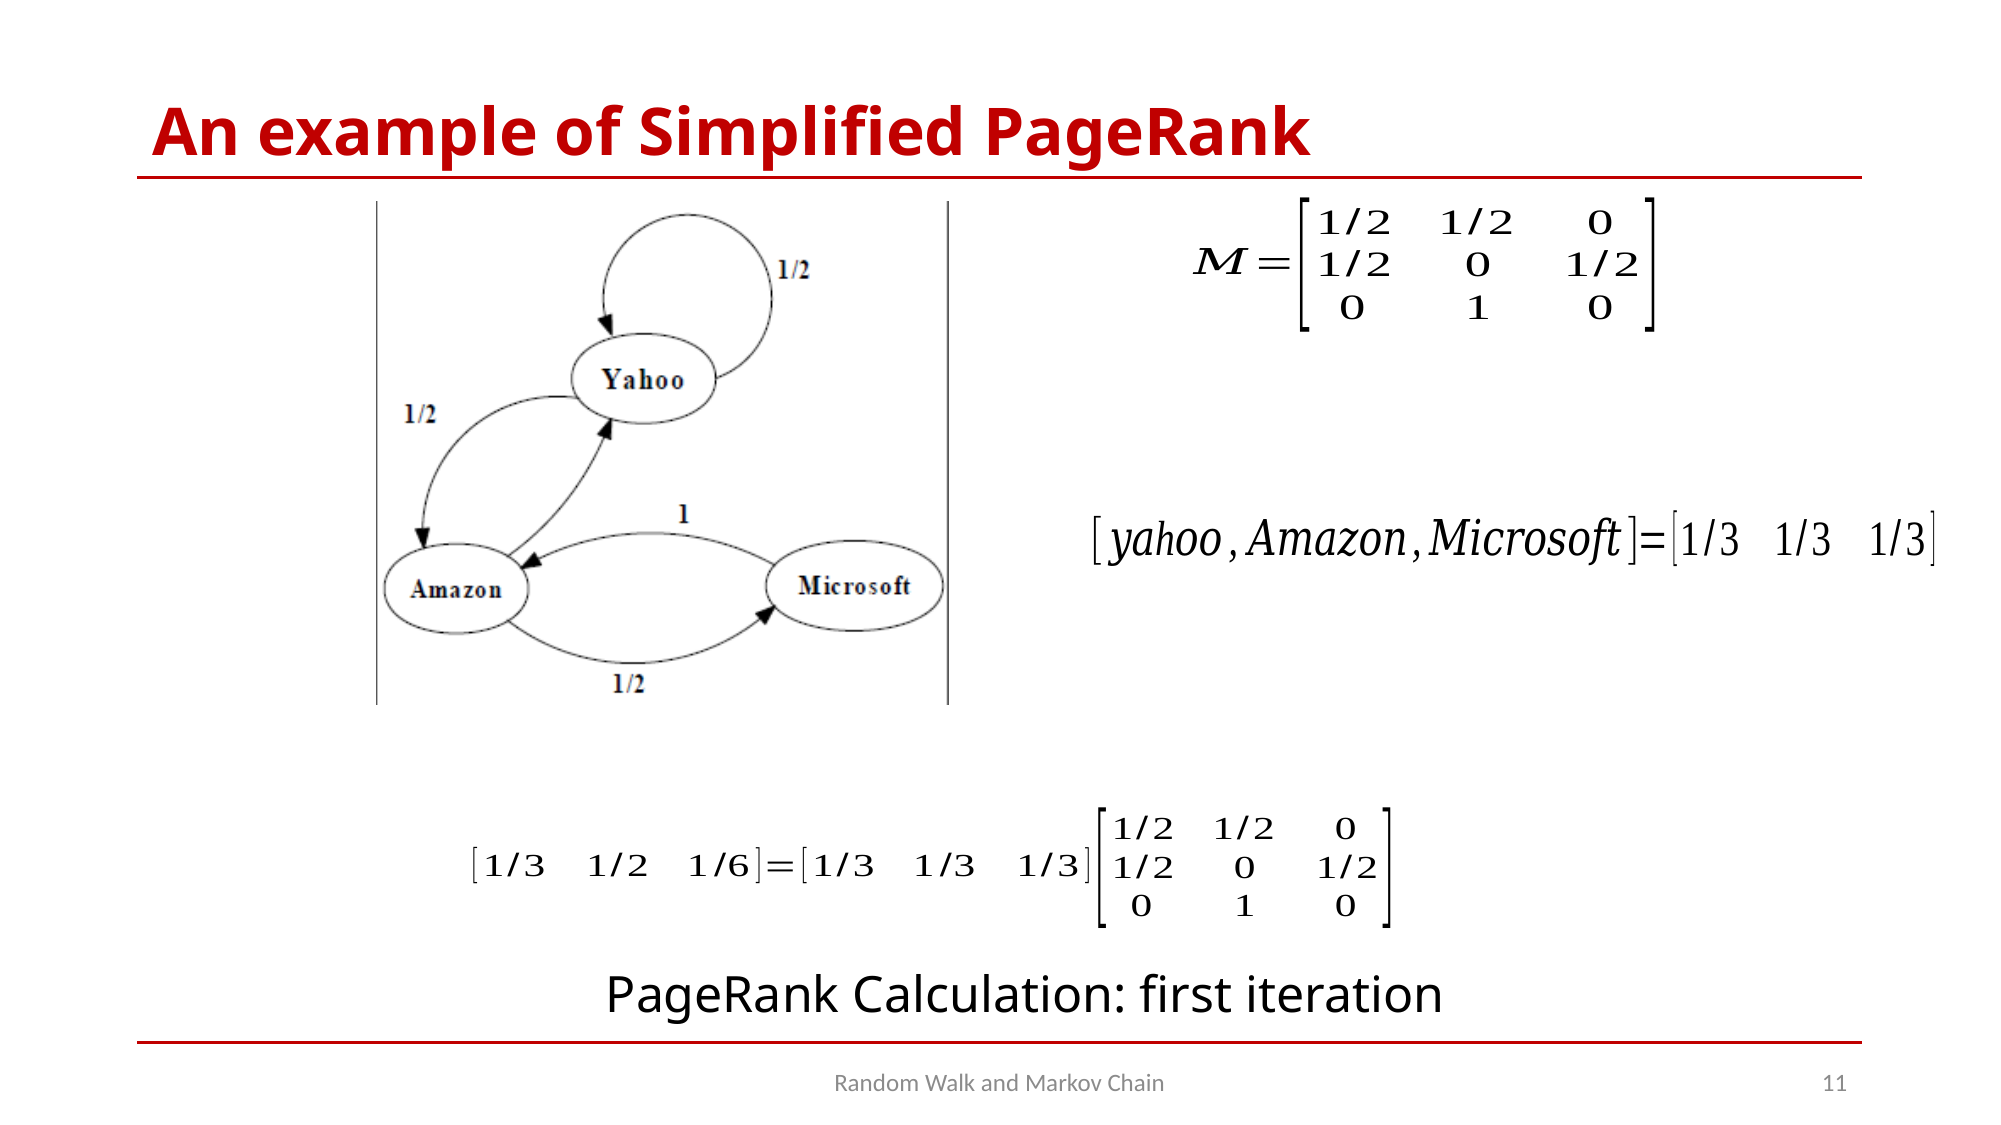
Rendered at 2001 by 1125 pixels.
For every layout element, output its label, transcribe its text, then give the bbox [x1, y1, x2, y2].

picture [376, 201, 949, 705]
title An example of Simplified PageRank [137, 90, 1863, 178]
slide_number 11 [1412, 1051, 1863, 1111]
footer Random Walk and Markov Chain [662, 1051, 1338, 1111]
text_box PageRank Calculation: first iteration [591, 955, 1638, 1030]
